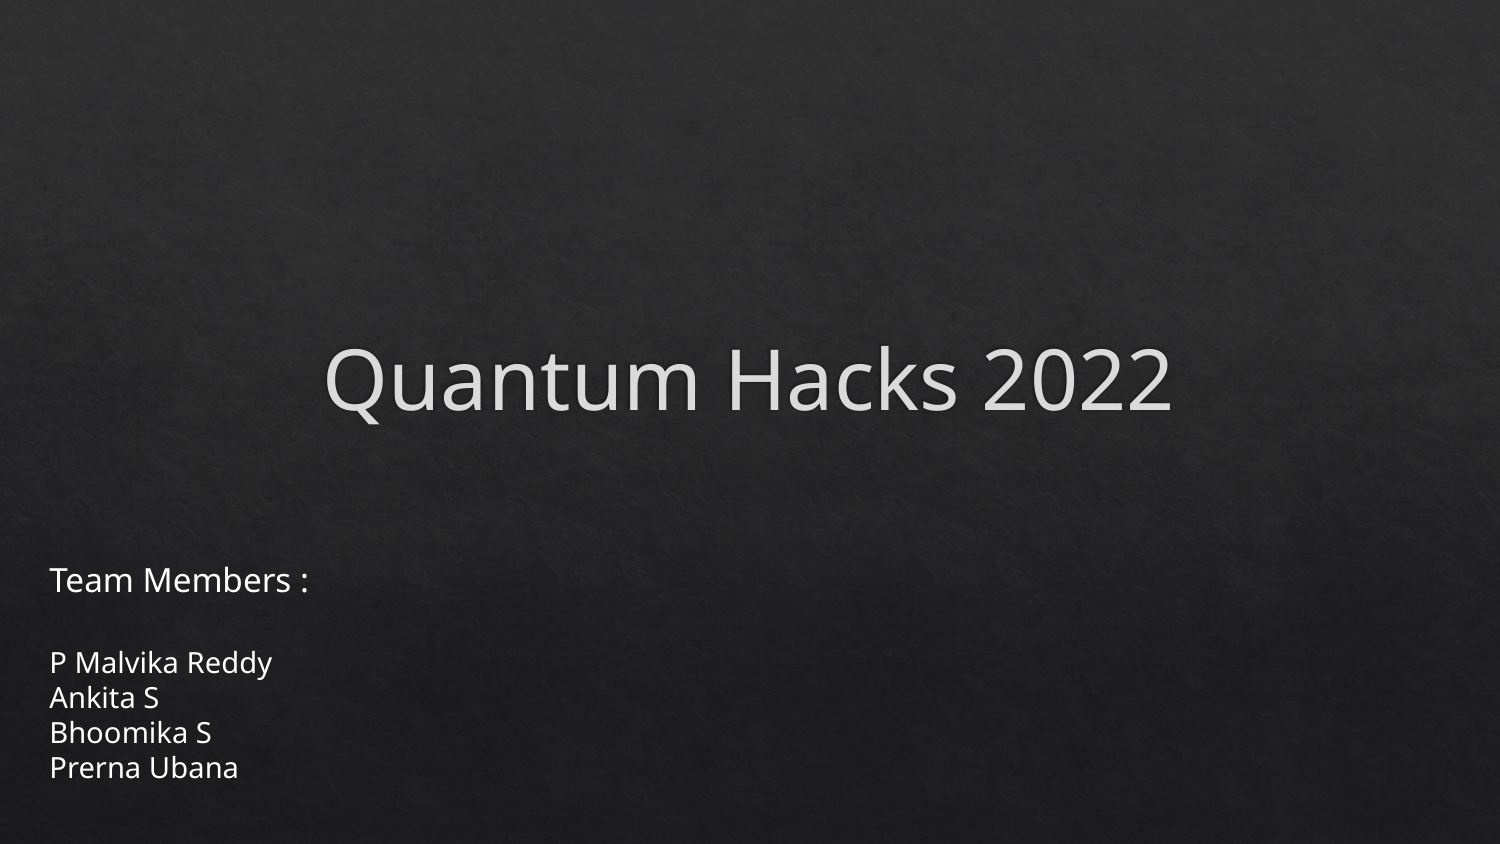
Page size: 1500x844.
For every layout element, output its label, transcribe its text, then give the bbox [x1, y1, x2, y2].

text_box Team Members : P Malvika Reddy Ankita S Bhoomika S Prerna Ubana [34, 544, 473, 800]
title Quantum Hacks 2022 [168, 217, 1331, 443]
